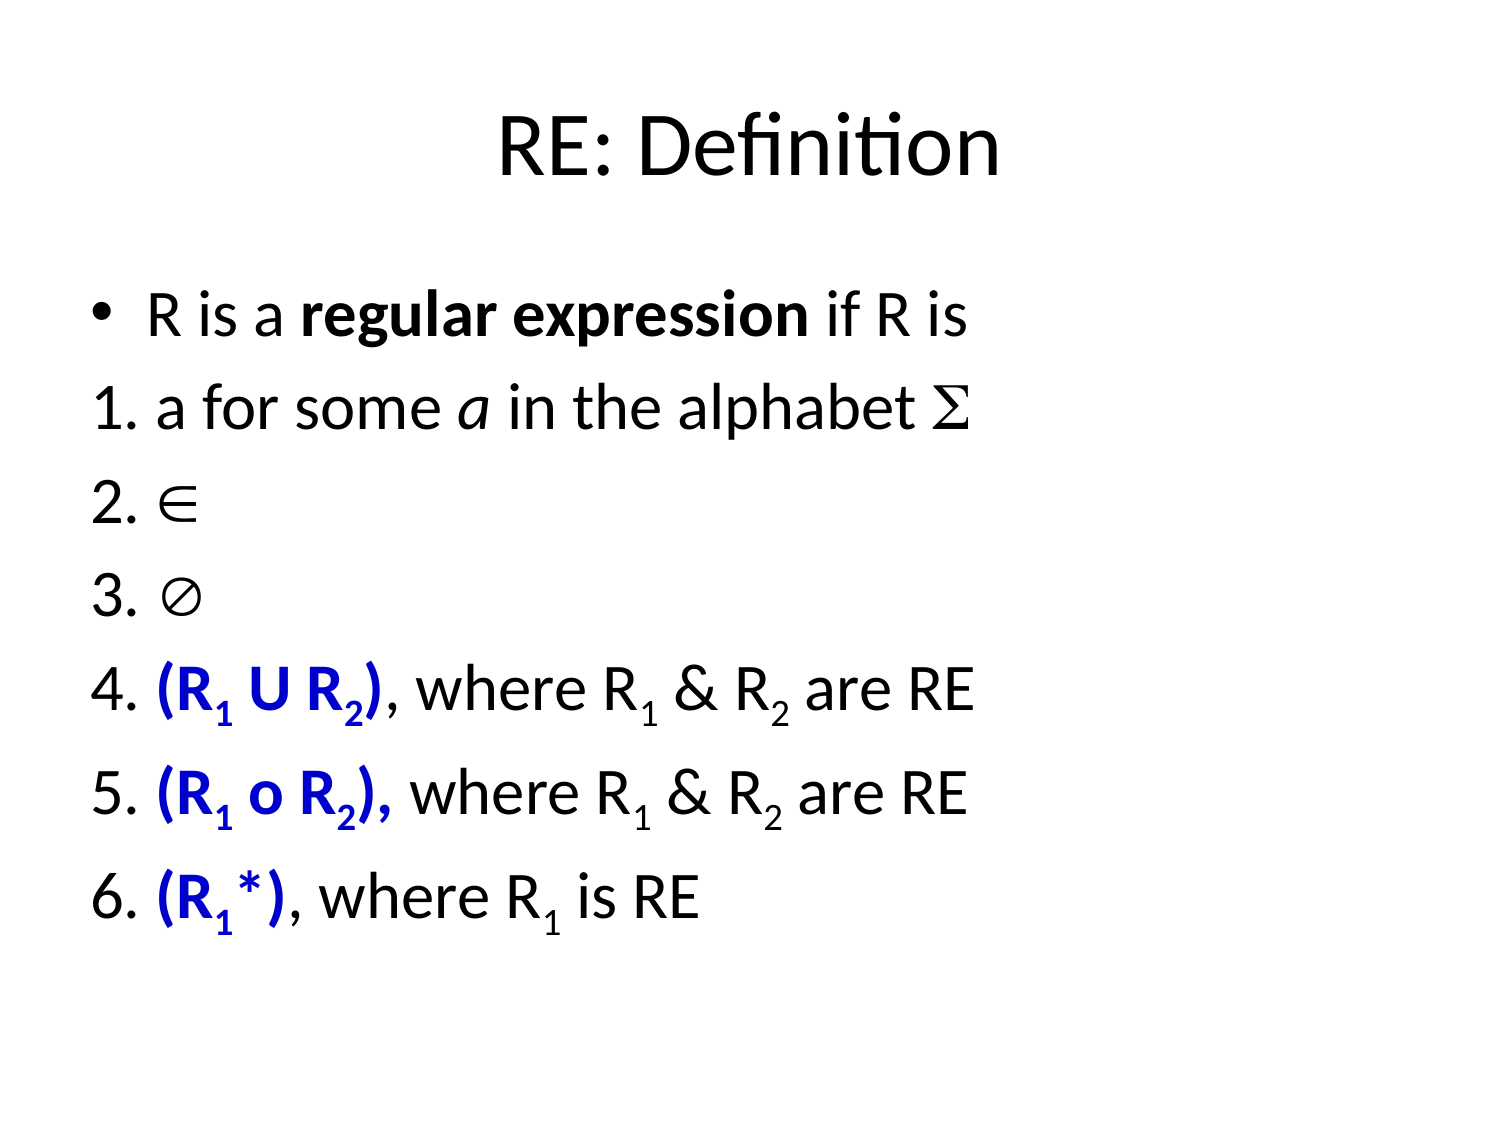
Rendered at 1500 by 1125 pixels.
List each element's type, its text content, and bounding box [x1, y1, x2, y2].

list R is a regular expression if R is 1. a for some a in the alphabet  2.  3.  4. (R1 U R2), where R1 & R2 are RE 5. (R1 o R2), where R1 & R2 are RE 6. (R1*), where R1 is RE [75, 262, 1425, 1005]
title RE: Definition [75, 45, 1425, 233]
